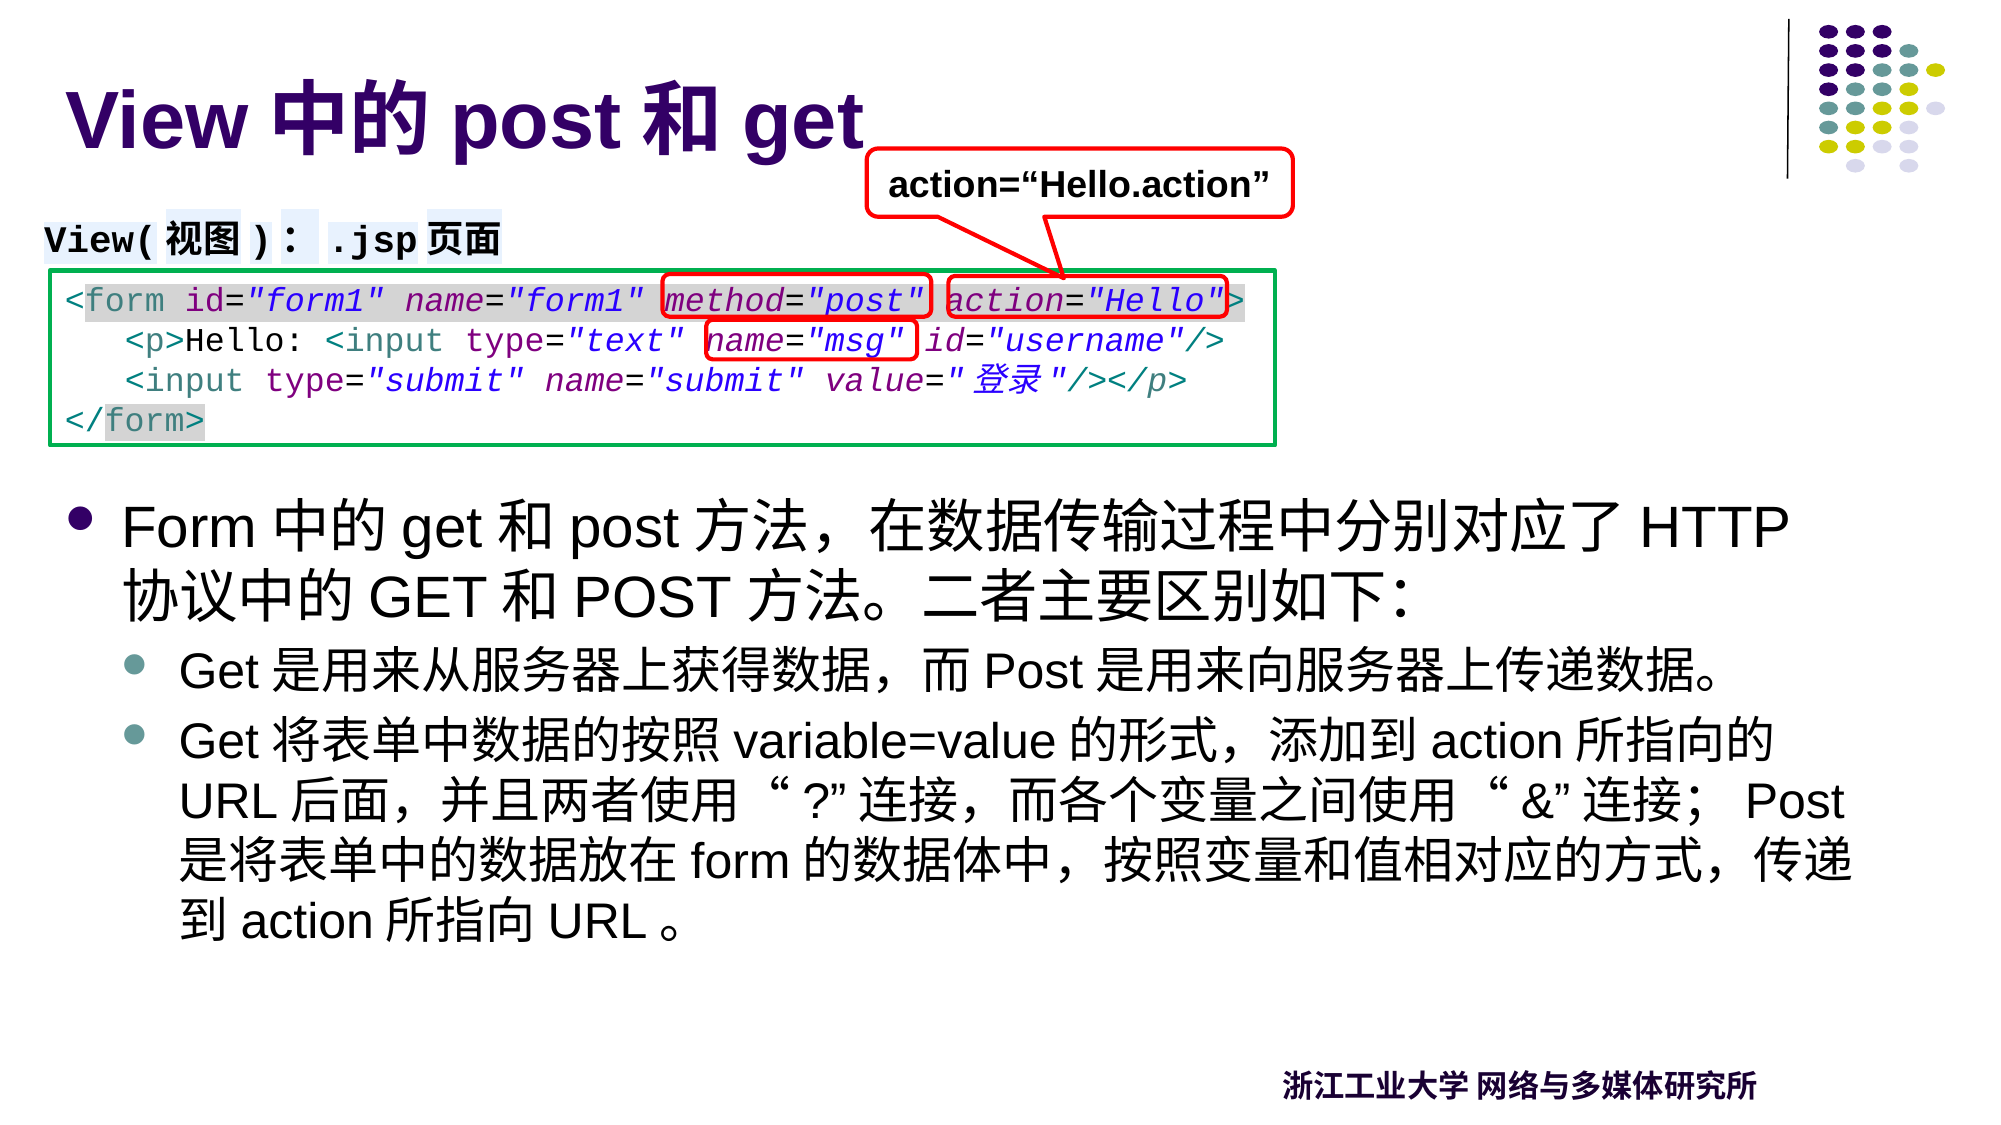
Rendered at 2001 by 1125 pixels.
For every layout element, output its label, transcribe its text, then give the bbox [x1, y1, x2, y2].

text_box View(视图)：.jsp页面 [29, 208, 517, 268]
text_box [660, 271, 934, 319]
text_box [946, 273, 1230, 319]
text_box [704, 317, 920, 362]
list Form中的get和post方法，在数据传输过程中分别对应了HTTP协议中的GET和POST方法。二者主要区别如下： Get是用来从服务器上获得数据，而Post是用来向服务器上传递数据。 Get将表单中数据的按照variable=value的形式，添加到action所指向的URL后面，并且两者使用“?”连接，而各个变量之间使用“&”连接；Post是将表单中的数据放在form的数据体中，按照变量和值相对应的方式，传递到action所指向URL。 [50, 481, 1875, 1001]
text_box <form id="form1" name="form1" method="post" action="Hello"> <p>Hello: <input type="text" name="msg" id="username"/> <input type="submit" name="submit" value="登录"/></p> </form> [50, 270, 1275, 446]
title View中的post和get [50, 20, 1772, 173]
text_box action=“Hello.action” [864, 146, 1295, 281]
